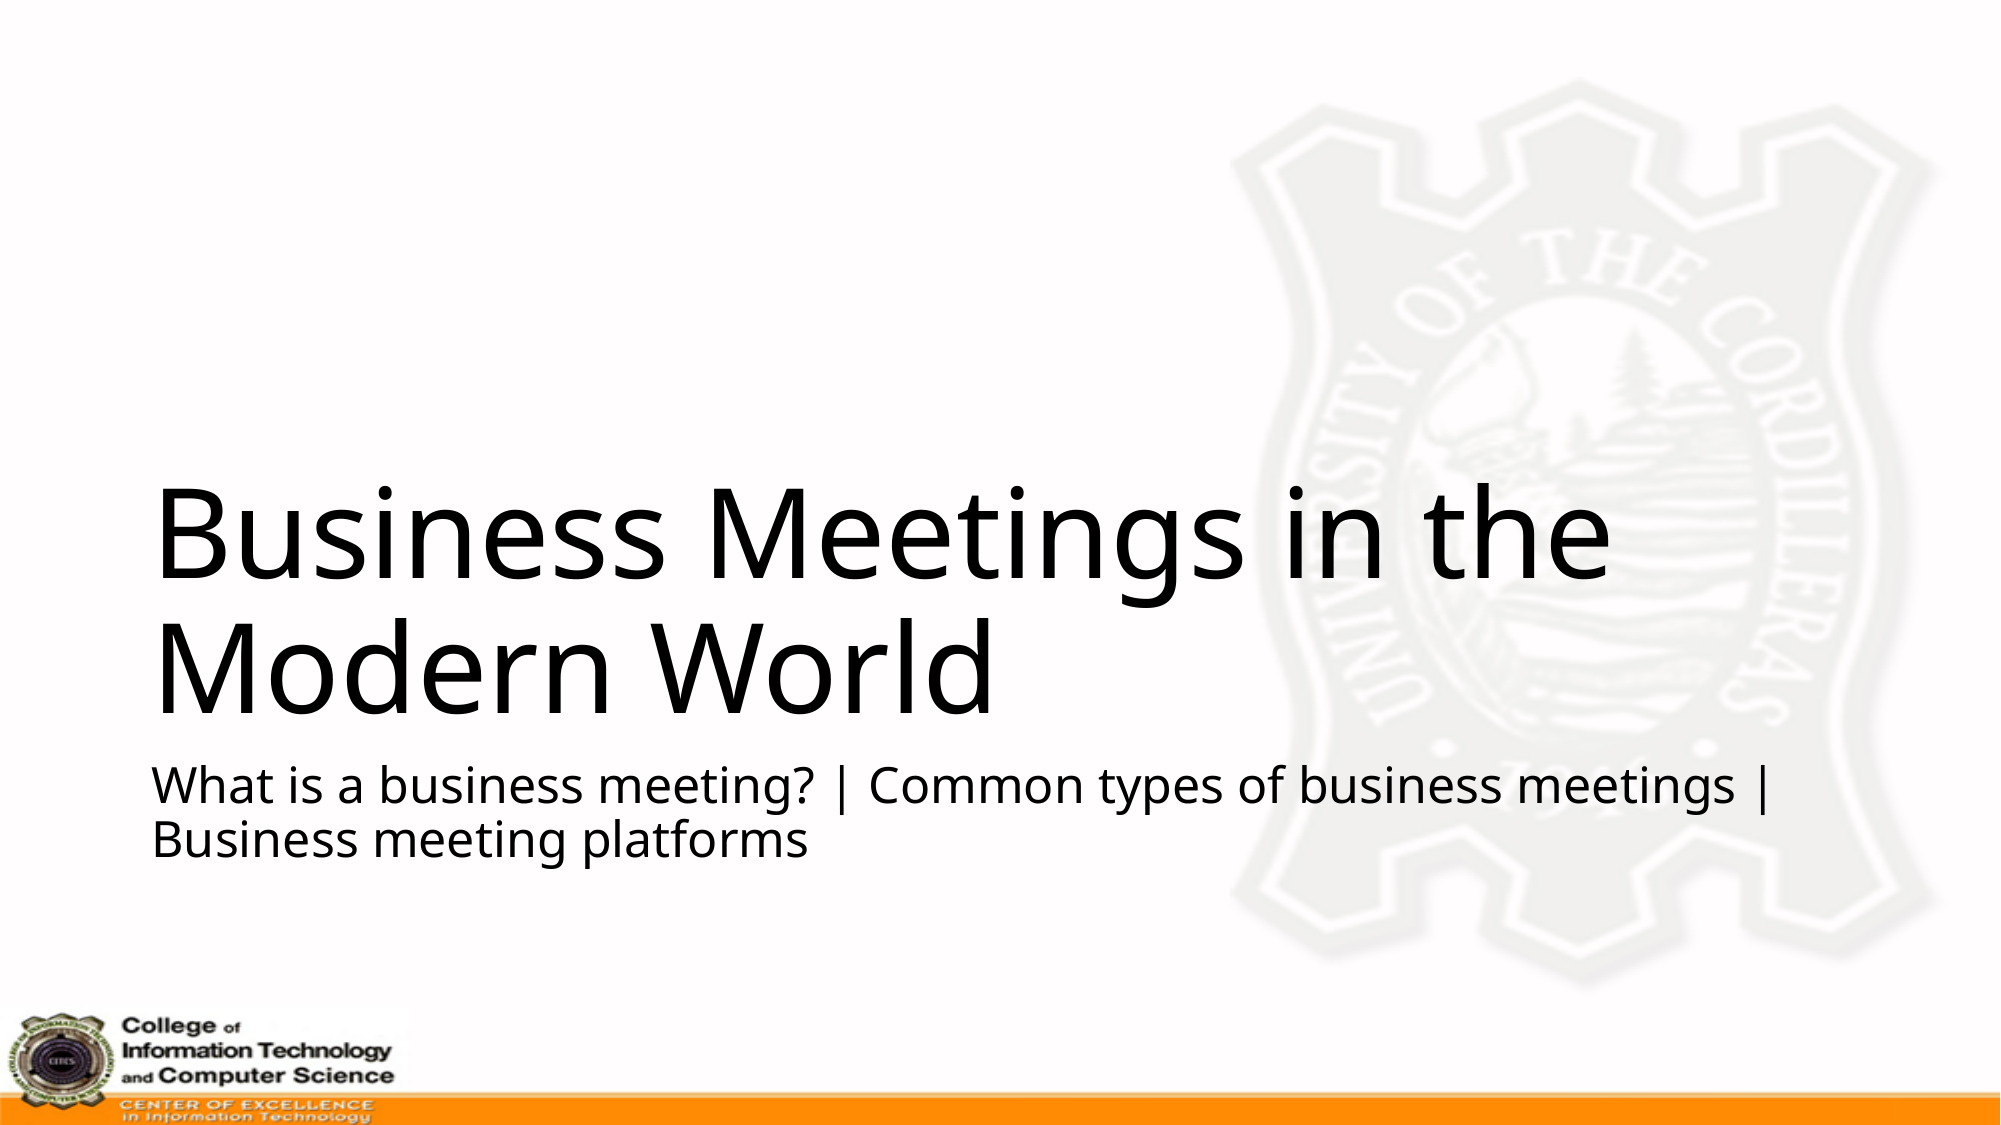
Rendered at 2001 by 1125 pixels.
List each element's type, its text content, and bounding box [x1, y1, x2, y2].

list What is a business meeting? | Common types of business meetings | Business meeting platforms [136, 752, 1862, 999]
title Business Meetings in the Modern World [136, 280, 1862, 749]
picture [0, 0, 2001, 1125]
